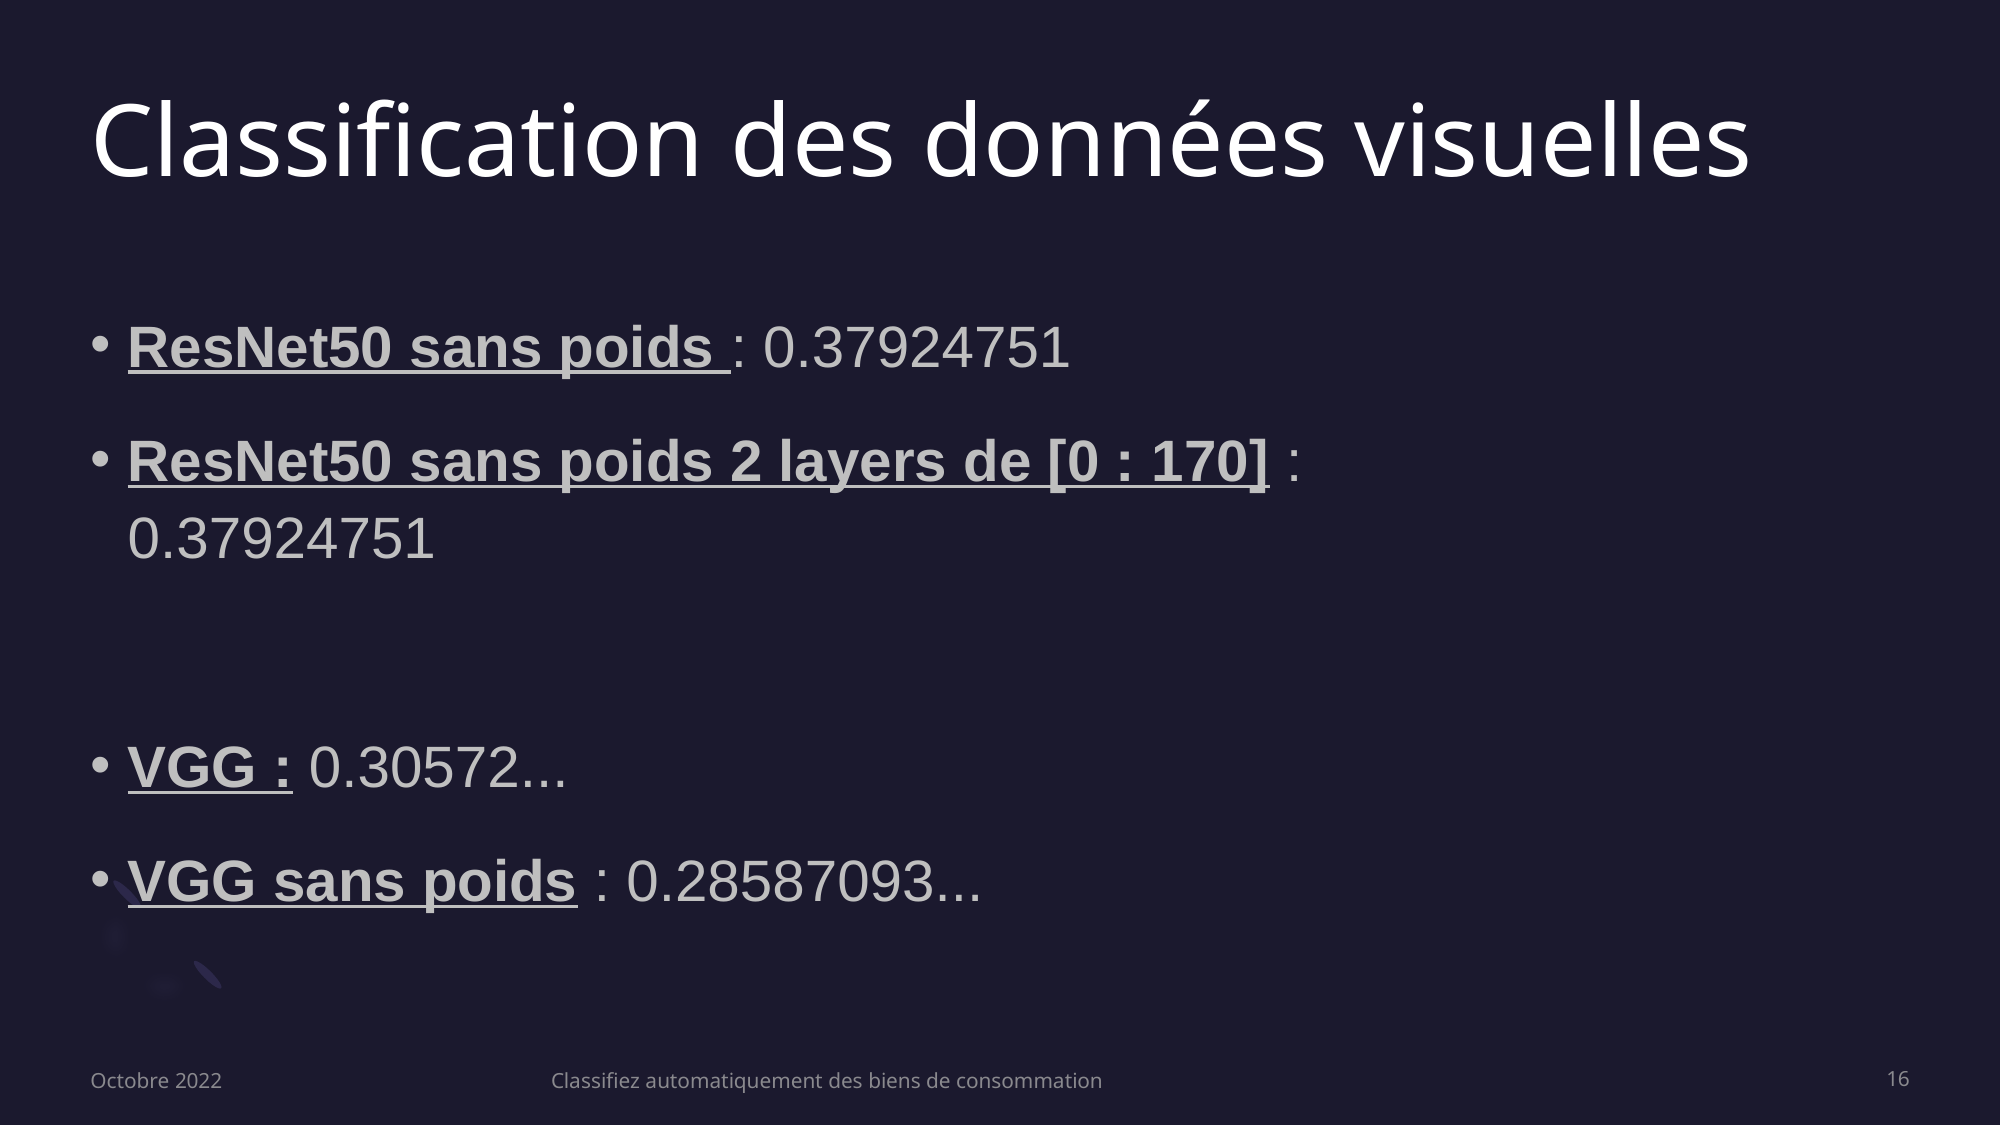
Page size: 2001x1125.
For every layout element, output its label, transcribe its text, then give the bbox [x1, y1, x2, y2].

footer Classifiez automatiquement des biens de consommation [551, 1067, 1598, 1093]
slide_number 16 [1632, 1067, 1910, 1093]
title Classification des données visuelles [90, 90, 1910, 309]
slide_number Octobre 2022 [90, 1067, 522, 1093]
text_box ResNet50 sans poids : 0.37924751 ResNet50 sans poids 2 layers de [0 : 170] : 0.37924751 VGG : 0.30572... VGG sans poids : 0.28587093... [90, 194, 1447, 1000]
